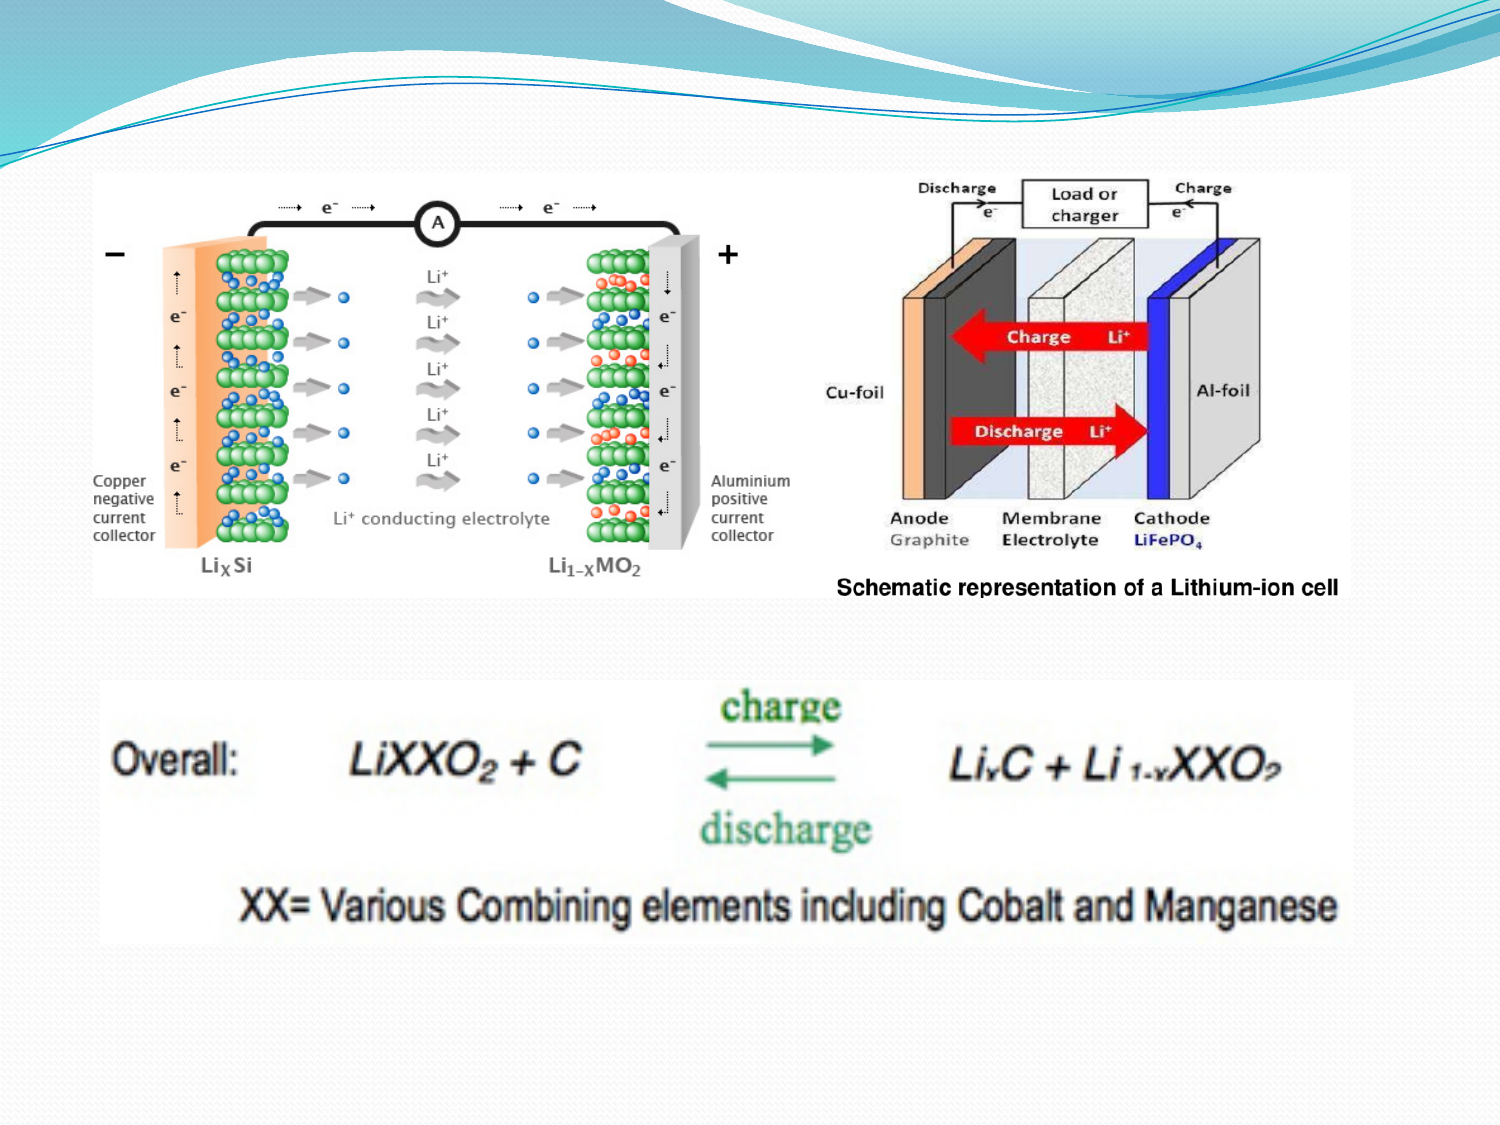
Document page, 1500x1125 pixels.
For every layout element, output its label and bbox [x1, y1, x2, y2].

picture [100, 680, 1353, 944]
picture [92, 173, 1351, 599]
